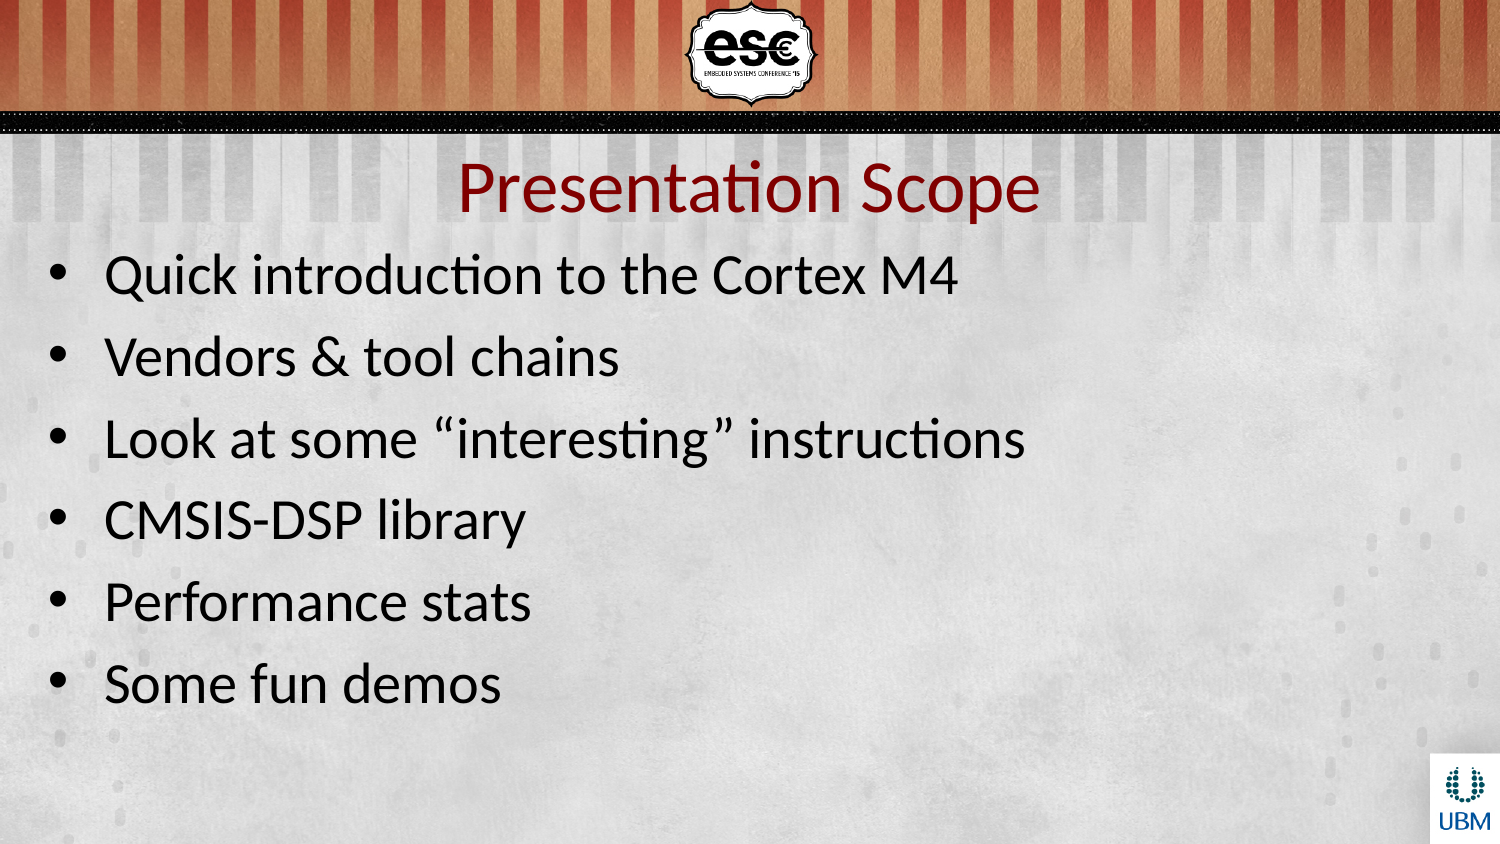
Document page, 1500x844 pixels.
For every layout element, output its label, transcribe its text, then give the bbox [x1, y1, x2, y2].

list Quick introduction to the Cortex M4 Vendors & tool chains Look at some “interesting” instructions CMSIS-DSP library Performance stats Some fun demos [33, 229, 1384, 661]
picture [0, 0, 1500, 844]
title Presentation Scope [75, 130, 1425, 229]
